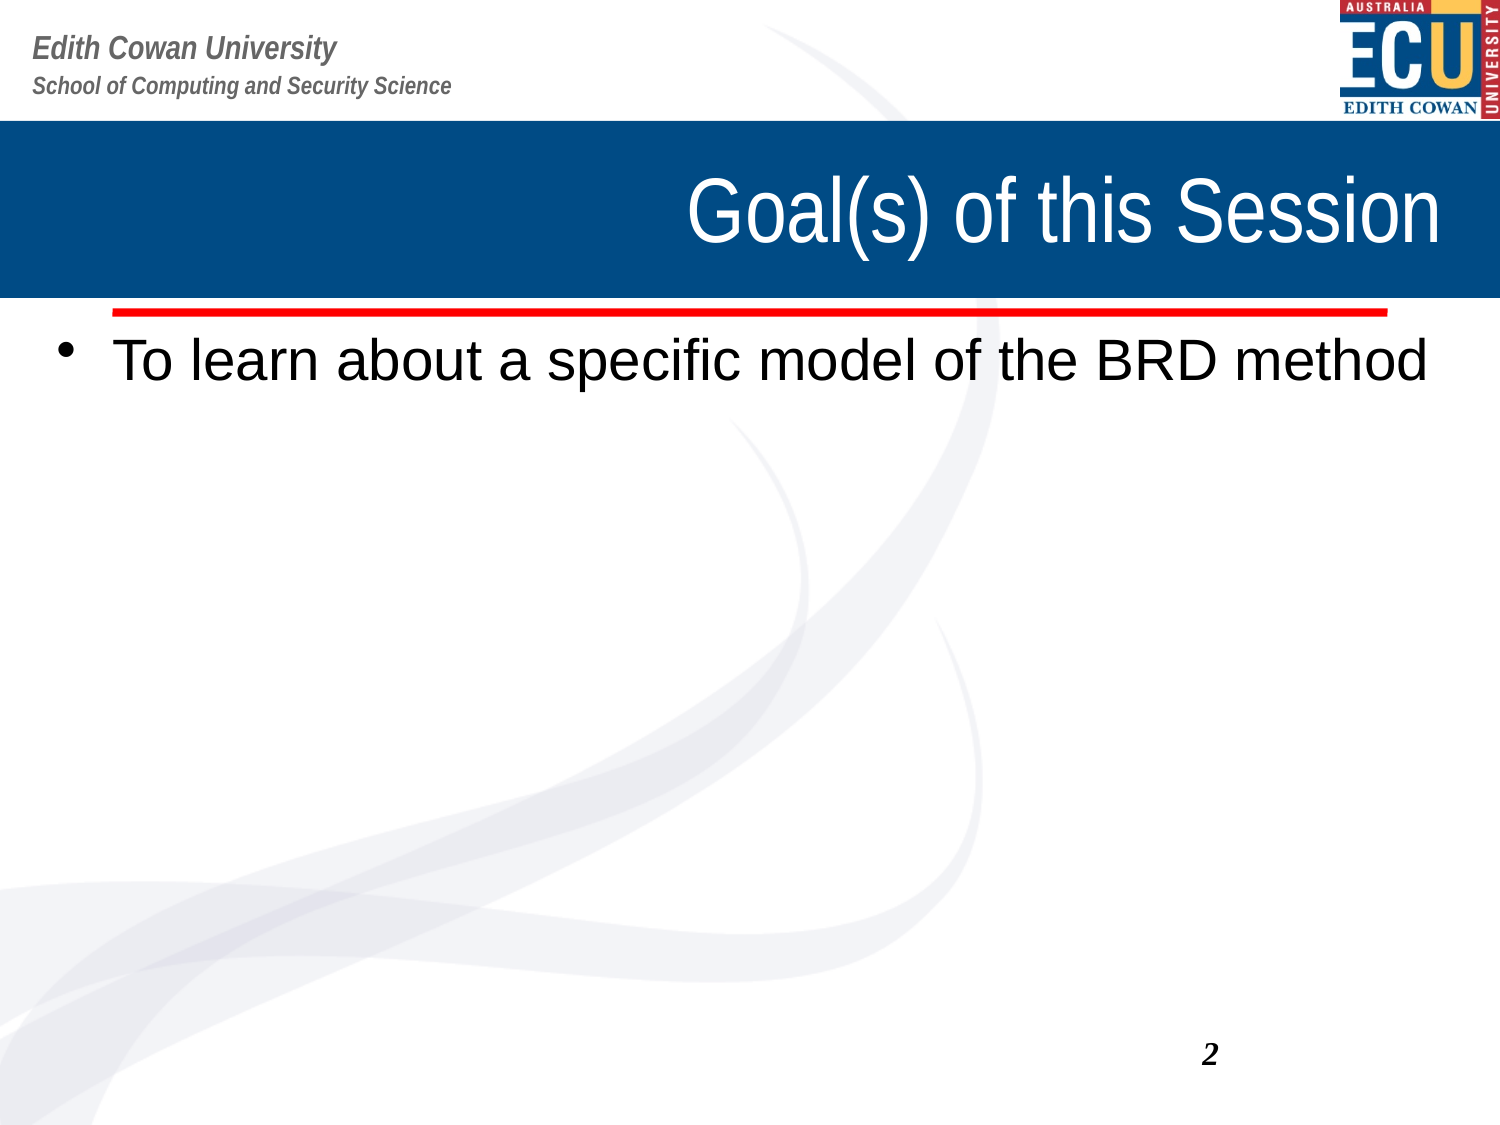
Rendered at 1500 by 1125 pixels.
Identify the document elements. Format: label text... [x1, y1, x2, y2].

title Goal(s) of this Session [40, 123, 1460, 289]
picture [1340, 0, 1500, 119]
picture [0, 0, 1043, 120]
slide_number 2 [1187, 1025, 1500, 1100]
picture [0, 298, 1043, 1125]
list To learn about a specific model of the BRD method [40, 314, 1460, 1083]
